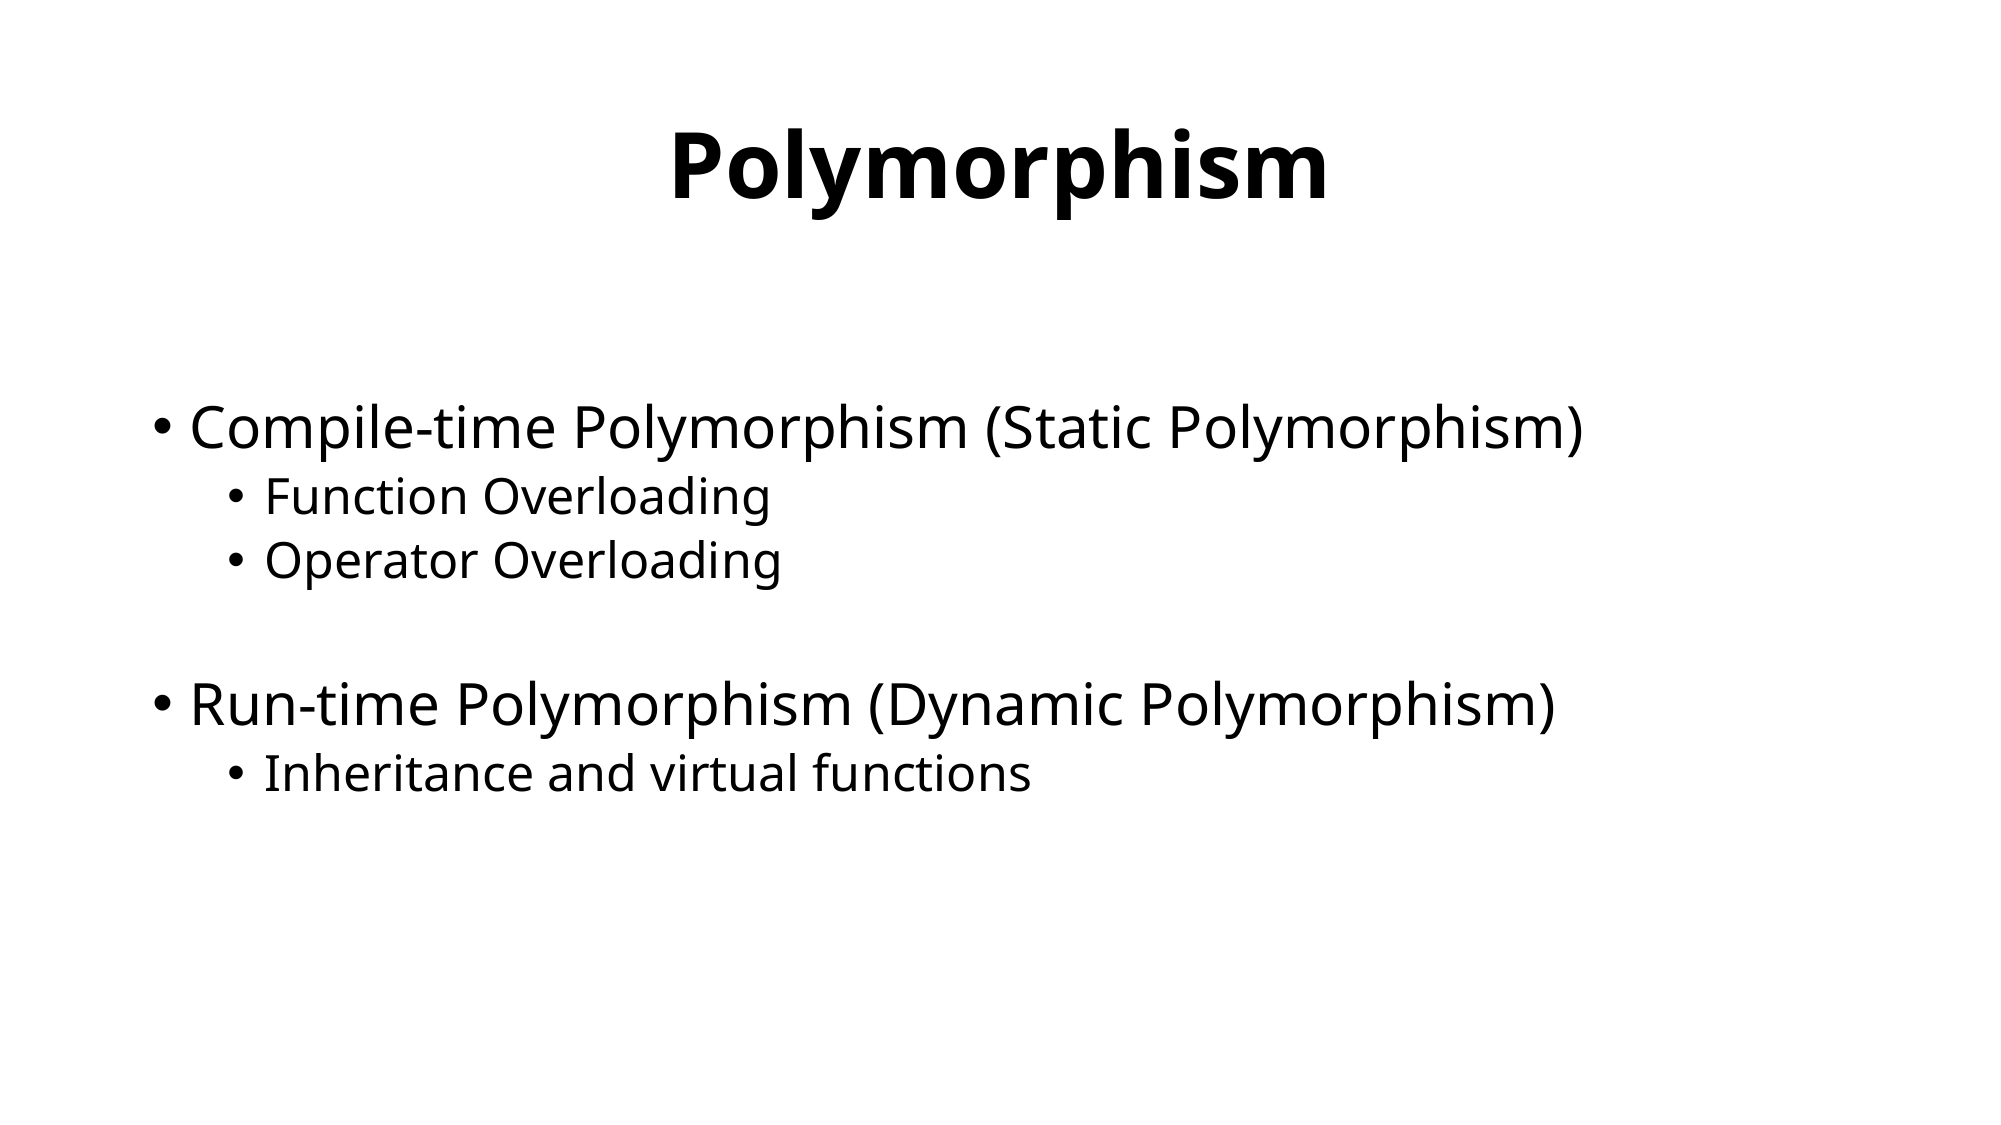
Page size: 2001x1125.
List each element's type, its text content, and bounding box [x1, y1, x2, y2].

list Compile-time Polymorphism (Static Polymorphism) Function Overloading Operator Overloading Run-time Polymorphism (Dynamic Polymorphism) Inheritance and virtual functions [137, 299, 1863, 1014]
title Polymorphism [137, 59, 1863, 278]
